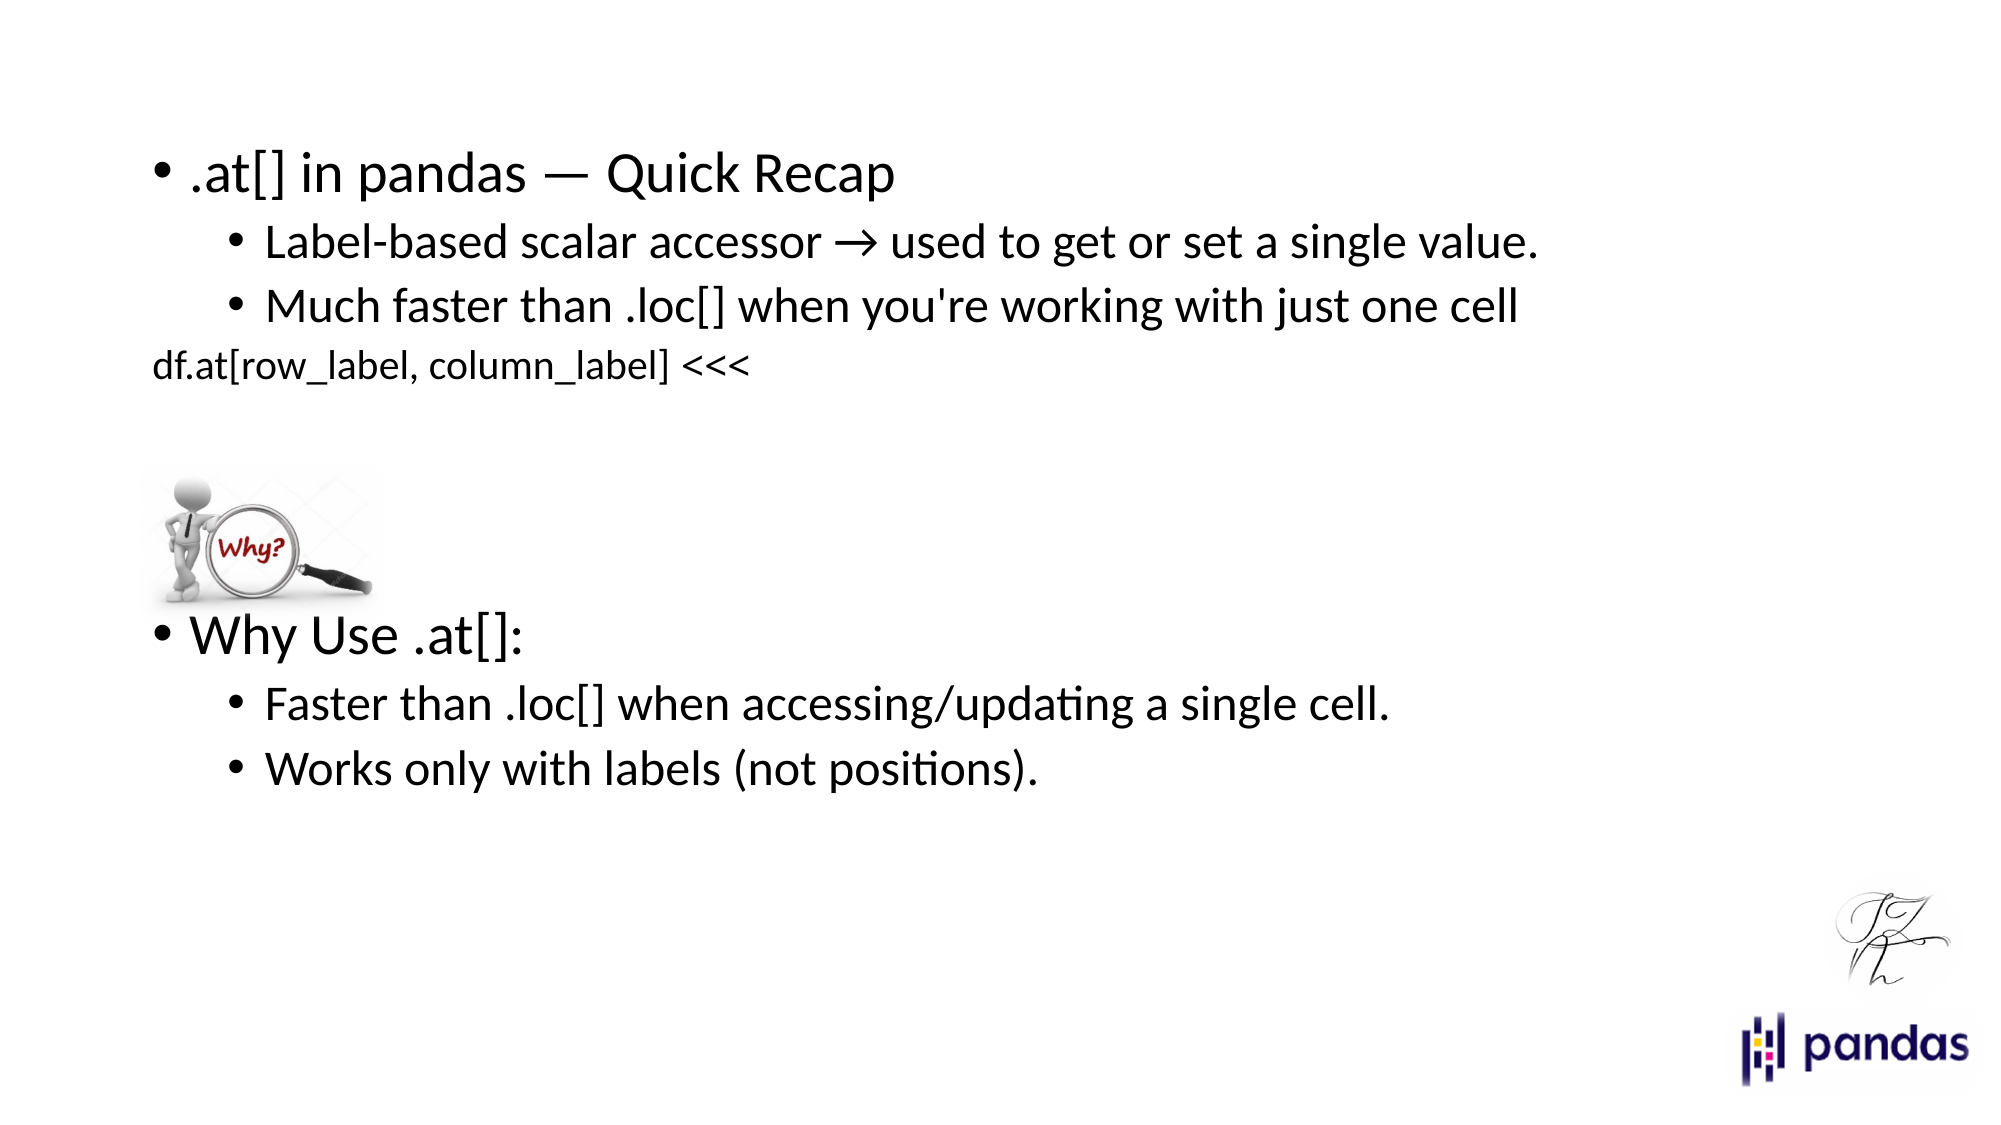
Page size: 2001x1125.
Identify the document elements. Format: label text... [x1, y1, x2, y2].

list .at[] in pandas — Quick Recap Label-based scalar accessor → used to get or set a single value. Much faster than .loc[] when you're working with just one cell >>> df.at[row_label, column_label] Why Use .at[]: Faster than .loc[] when accessing/updating a single cell. Works only with labels (not positions). [137, 134, 1863, 1014]
picture [1721, 998, 1986, 1103]
picture [137, 460, 386, 626]
picture [1863, 899, 1934, 980]
